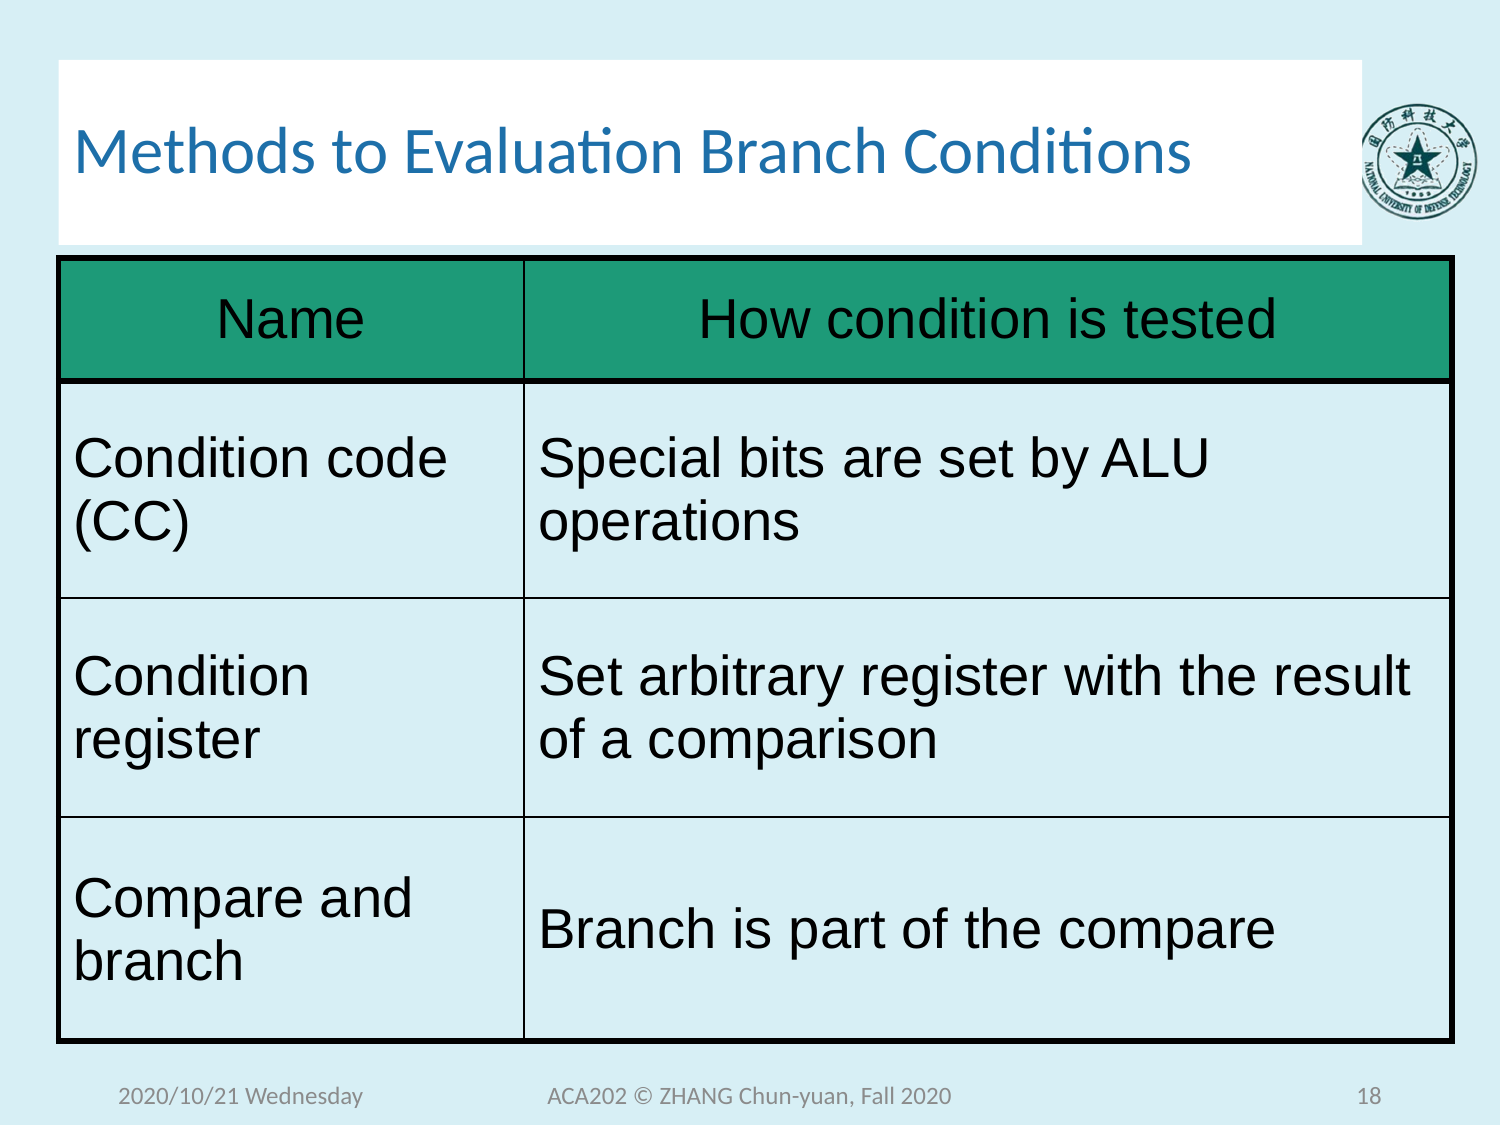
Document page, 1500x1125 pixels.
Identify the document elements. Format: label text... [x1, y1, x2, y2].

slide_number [103, 1064, 441, 1125]
title Methods to Evaluation Branch Conditions [58, 59, 1363, 245]
table_cell Condition register [61, 599, 523, 816]
table_cell Special bits are set by ALU operations [525, 384, 1449, 597]
footer ACA202 © ZHANG Chun-yuan, Fall 2020 [496, 1064, 1004, 1125]
table_cell Condition code (CC) [61, 384, 523, 597]
slide_number 18 [1059, 1064, 1397, 1125]
table_header How condition is tested [525, 261, 1449, 378]
table_cell Set arbitrary register with the result of a comparison [525, 599, 1449, 816]
table_header Name [61, 261, 523, 378]
picture [1363, 102, 1480, 224]
table_cell Branch is part of the compare [525, 818, 1449, 1038]
table_cell Compare and branch [61, 818, 523, 1038]
